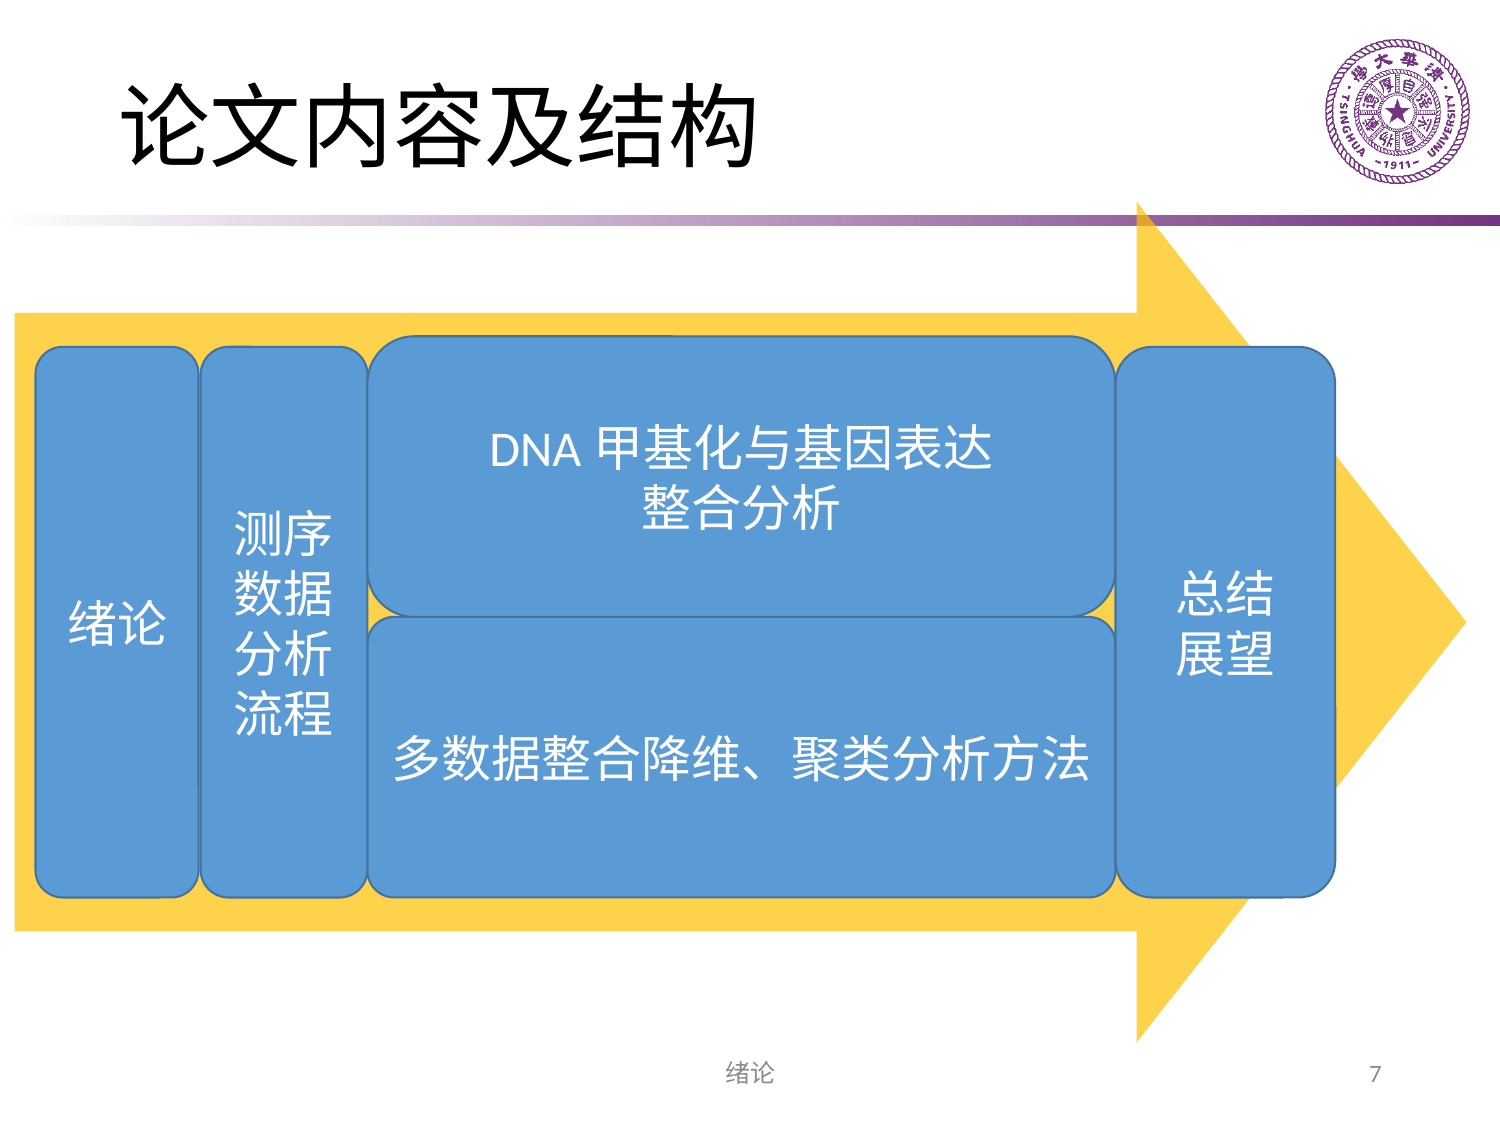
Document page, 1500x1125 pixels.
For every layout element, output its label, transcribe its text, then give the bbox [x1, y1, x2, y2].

text_box DNA甲基化与基因表达 整合分析 [366, 335, 1116, 618]
text_box 测序数据 分析流程 [199, 345, 369, 899]
footer 绪论 [496, 1042, 1004, 1103]
picture [1323, 38, 1471, 185]
title 论文内容及结构 [103, 59, 1397, 202]
text_box [13, 202, 1251, 1042]
text_box [1337, 455, 1468, 789]
text_box 绪论 [34, 345, 200, 899]
text_box 总结 展望 [1114, 345, 1337, 899]
slide_number 7 [1059, 1042, 1397, 1103]
text_box 多数据整合降维、聚类分析方法 [367, 615, 1117, 899]
